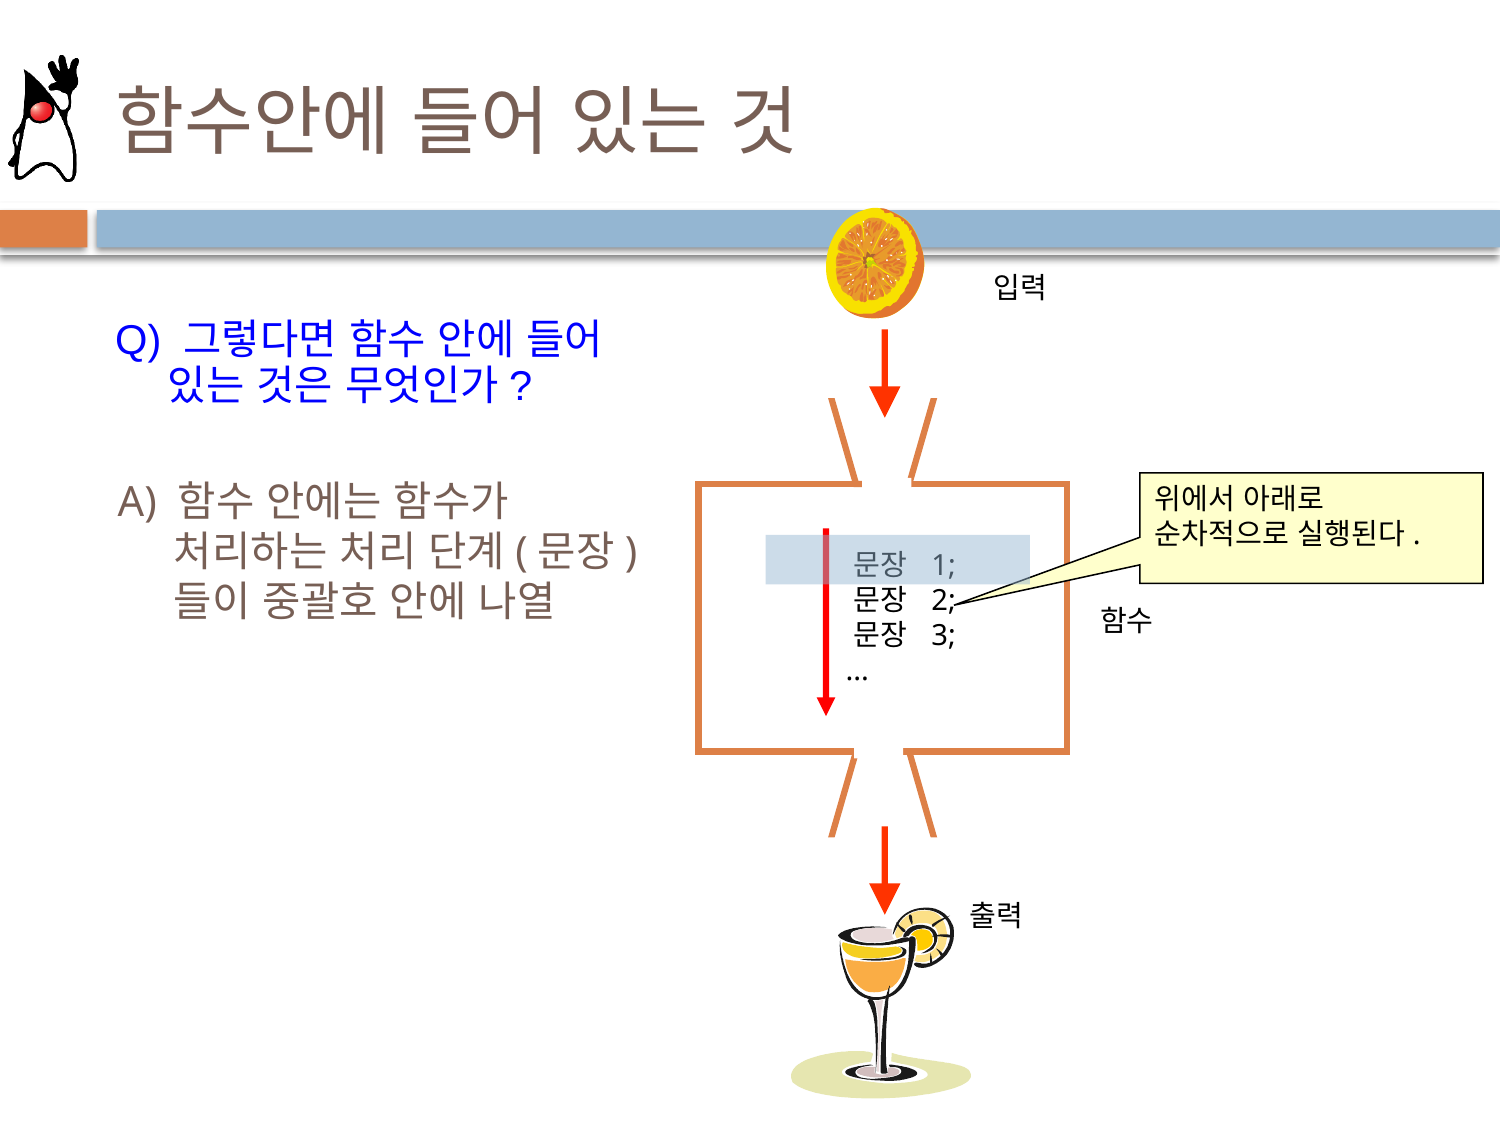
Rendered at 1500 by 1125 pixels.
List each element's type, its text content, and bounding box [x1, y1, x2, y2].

title 함수안에 들어 있는 것 [100, 37, 1438, 200]
text_box A) 함수 안에는 함수가 처리하는 처리 단계(문장)들이 중괄호 안에 나열 [102, 467, 667, 711]
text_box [698, 207, 1484, 1103]
list Q) 그렇다면 함수 안에 들어 있는 것은 무엇인가? [100, 311, 665, 426]
picture [8, 55, 79, 182]
